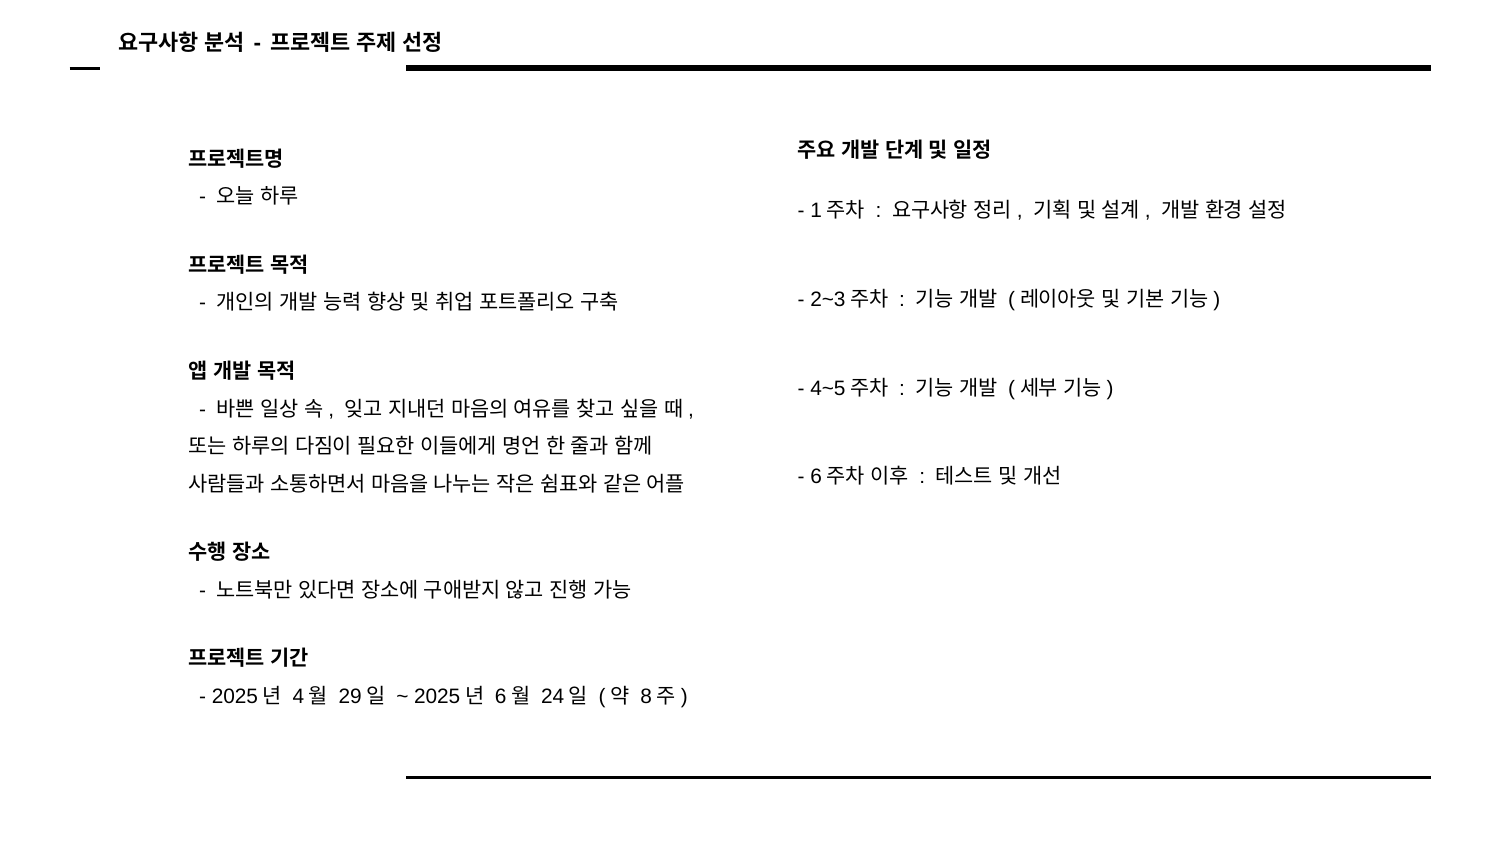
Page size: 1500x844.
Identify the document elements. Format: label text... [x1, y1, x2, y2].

title 요구사항 분석 - 프로젝트 주제 선정 [103, 13, 786, 71]
text_box 주요 개발 단계 및 일정 - 1주차 : 요구사항 정리, 기획 및 설계, 개발 환경 설정 - 2~3주차 : 기능 개발 (레이아웃 및 기본 기능) - 4~5주차 : 기능 개발 (세부 기능) - 6주차 이후 : 테스트 및 개선 [782, 118, 1500, 411]
text_box 프로젝트명 - 오늘 하루 프로젝트 목적 - 개인의 개발 능력 향상 및 취업 포트폴리오 구축 앱 개발 목적 - 바쁜 일상 속, 잊고 지내던 마음의 여유를 찾고 싶을 때, 또는 하루의 다짐이 필요한 이들에게 명언 한 줄과 함께 사람들과 소통하면서 마음을 나누는 작은 쉼표와 같은 어플 수행 장소 - 노트북만 있다면 장소에 구애받지 않고 진행 가능 프로젝트 기간 - 2025년 4월 29일 ~ 2025년 6월 24일 (약 8주) [173, 118, 727, 723]
